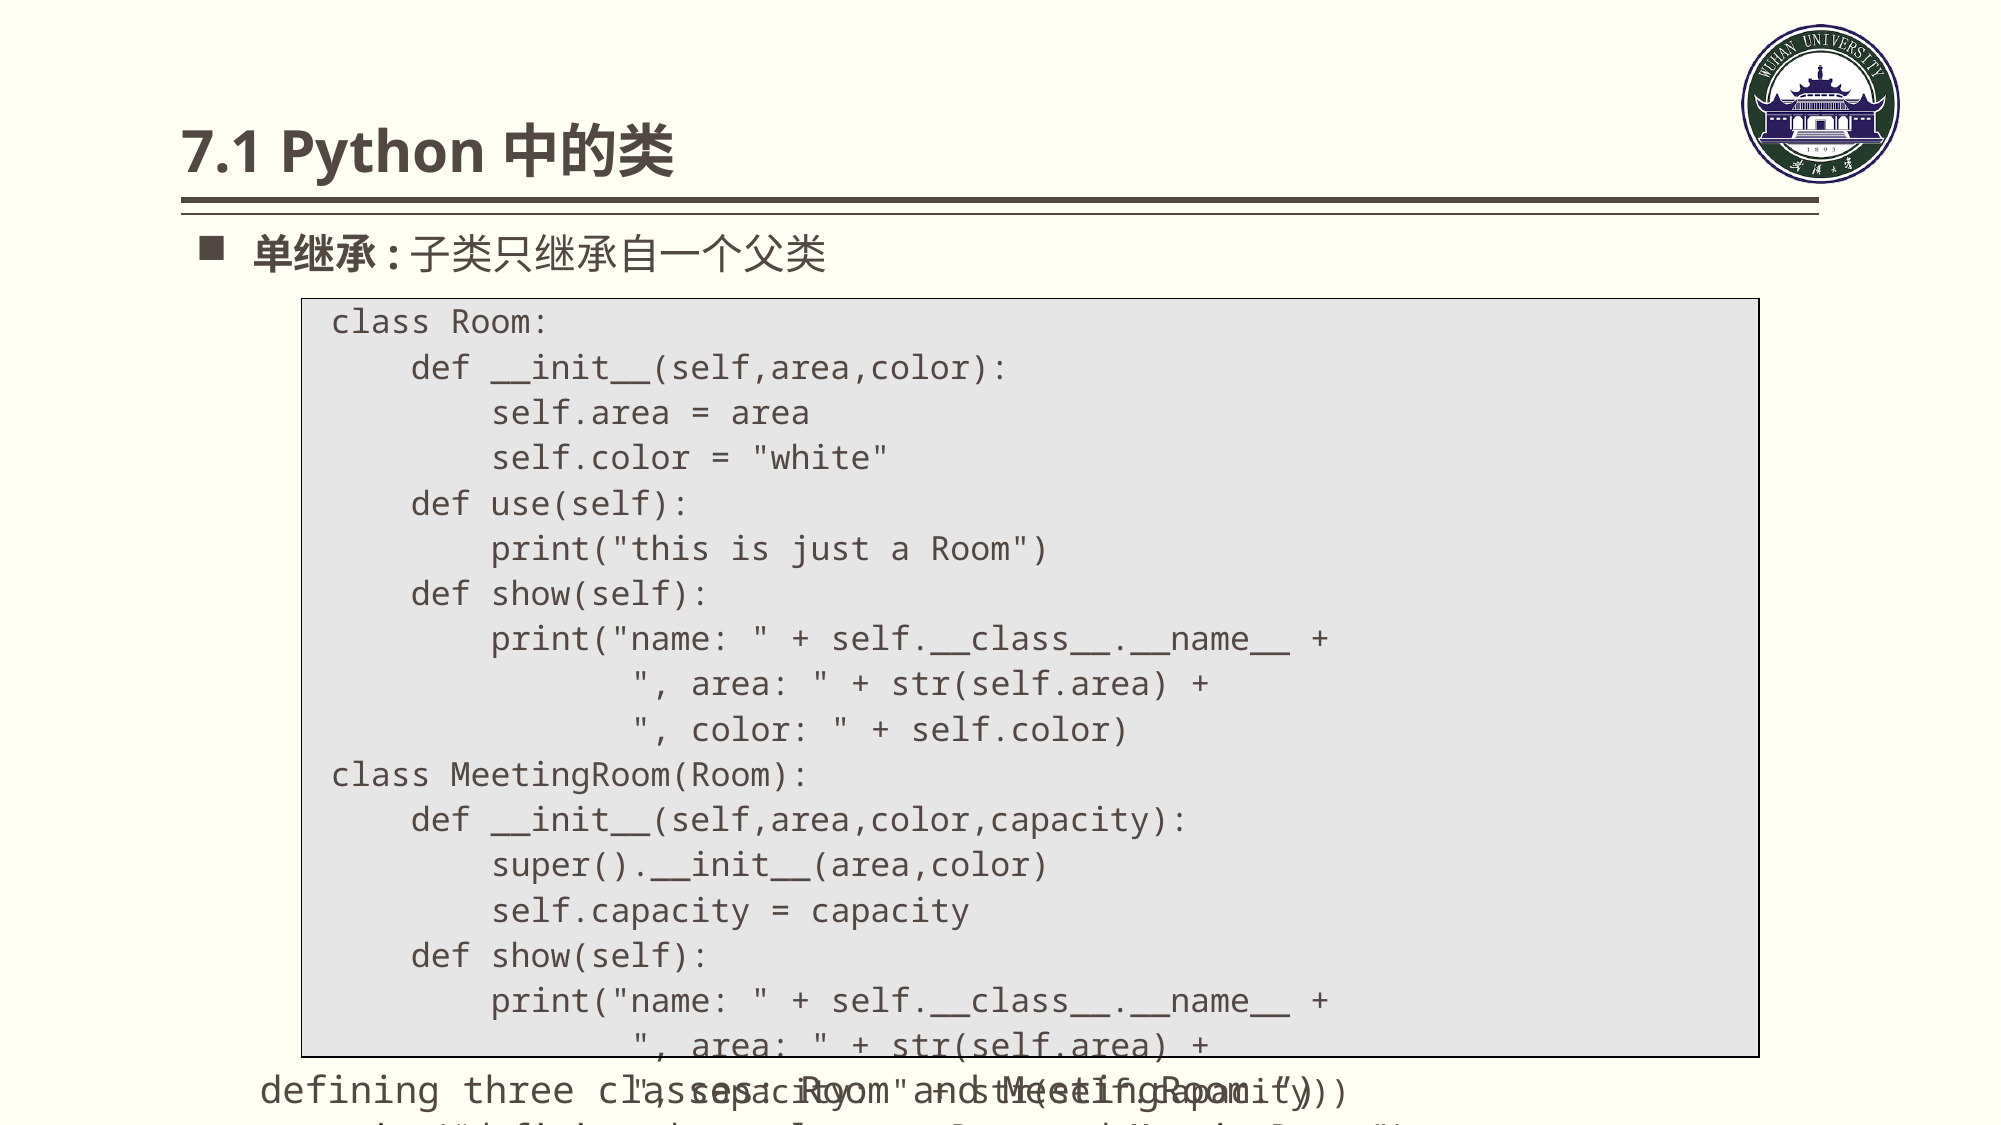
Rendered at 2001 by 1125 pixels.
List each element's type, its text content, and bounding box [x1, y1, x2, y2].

table_header class Room: def __init__(self,area,color): self.area = area self.color = "white" def use(self): print("this is just a Room") def show(self): print("name: " + self.__class__.__name__ + ", area: " + str(self.area) + ", color: " + self.color) class MeetingRoom(Room): def __init__(self,area,color,capacity): super().__init__(area,color) self.capacity = capacity def show(self): print("name: " + self.__class__.__name__ + ", area: " + str(self.area) + ", capacity: " + str(self.capacity)) print(“defining three classes: Room and MeetingRoom.”) [302, 299, 1758, 1056]
text_box 单继承:子类只继承自一个父类 [181, 220, 1819, 286]
title 7.1 Python中的类 [181, 12, 1819, 193]
text_box defining three classes: Room and MeetingRoom.”) [244, 1058, 1332, 1119]
picture [1819, 24, 1900, 184]
